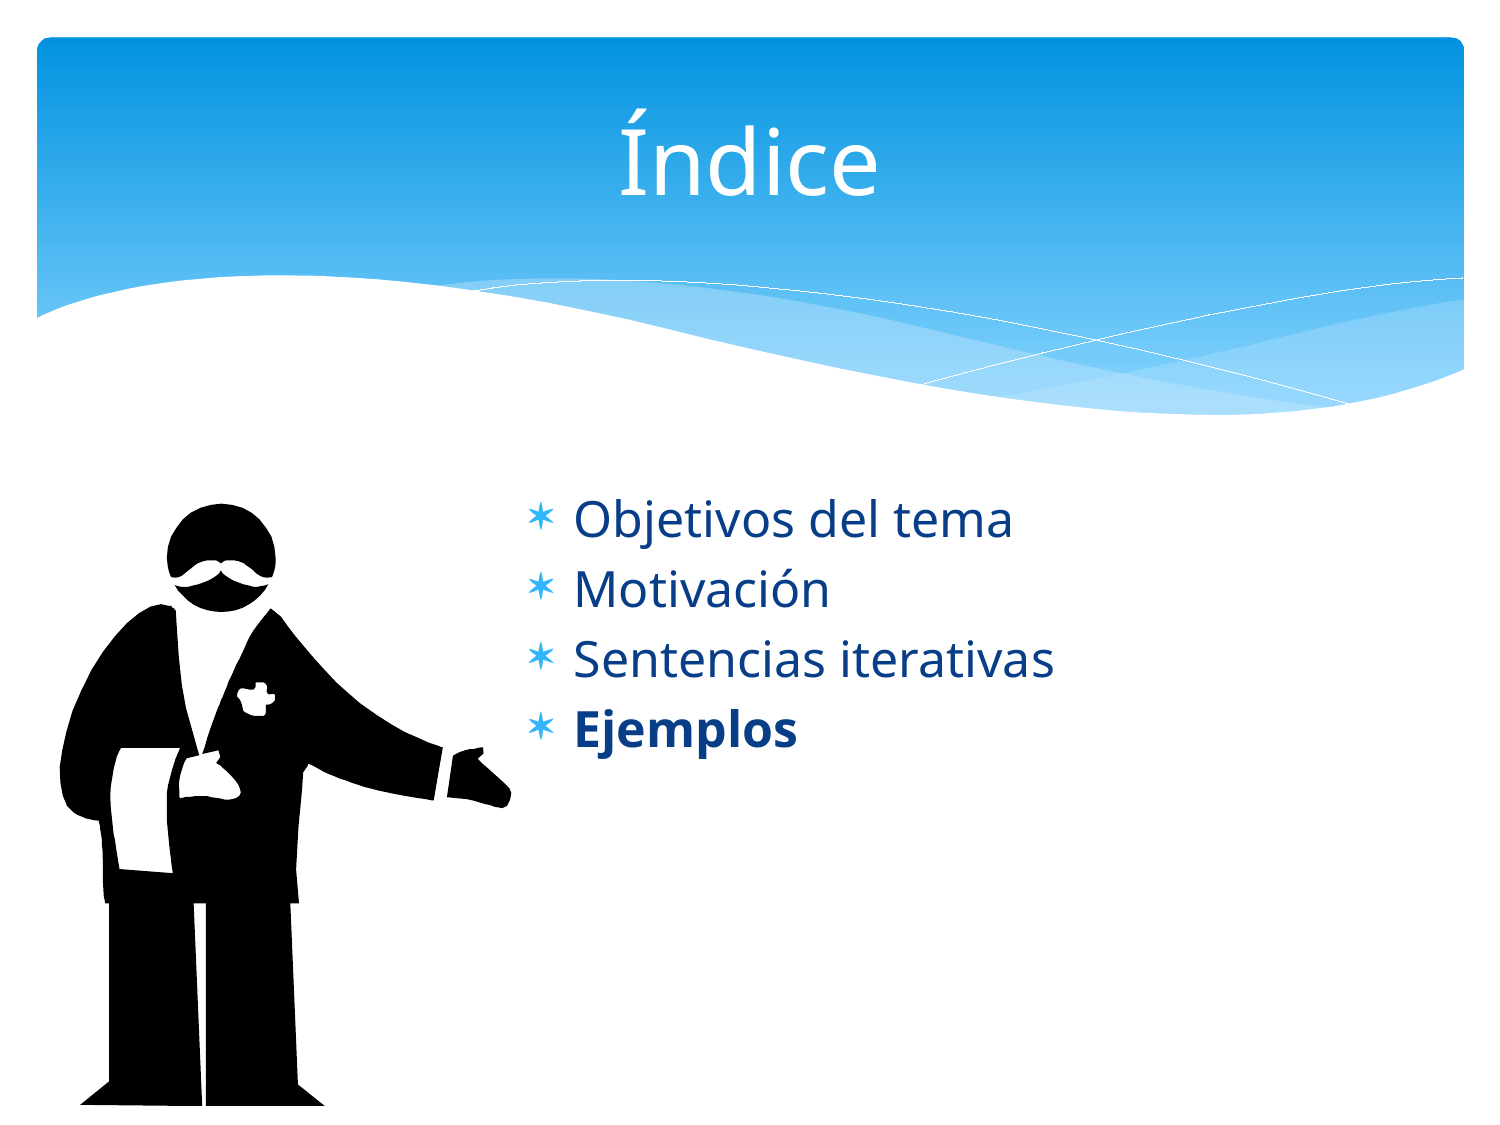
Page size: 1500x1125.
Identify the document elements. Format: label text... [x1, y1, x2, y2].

text_box Objetivos del tema Motivación Sentencias iterativas Ejemplos [513, 479, 1500, 1000]
picture [52, 503, 514, 1107]
title Índice [75, 55, 1425, 261]
